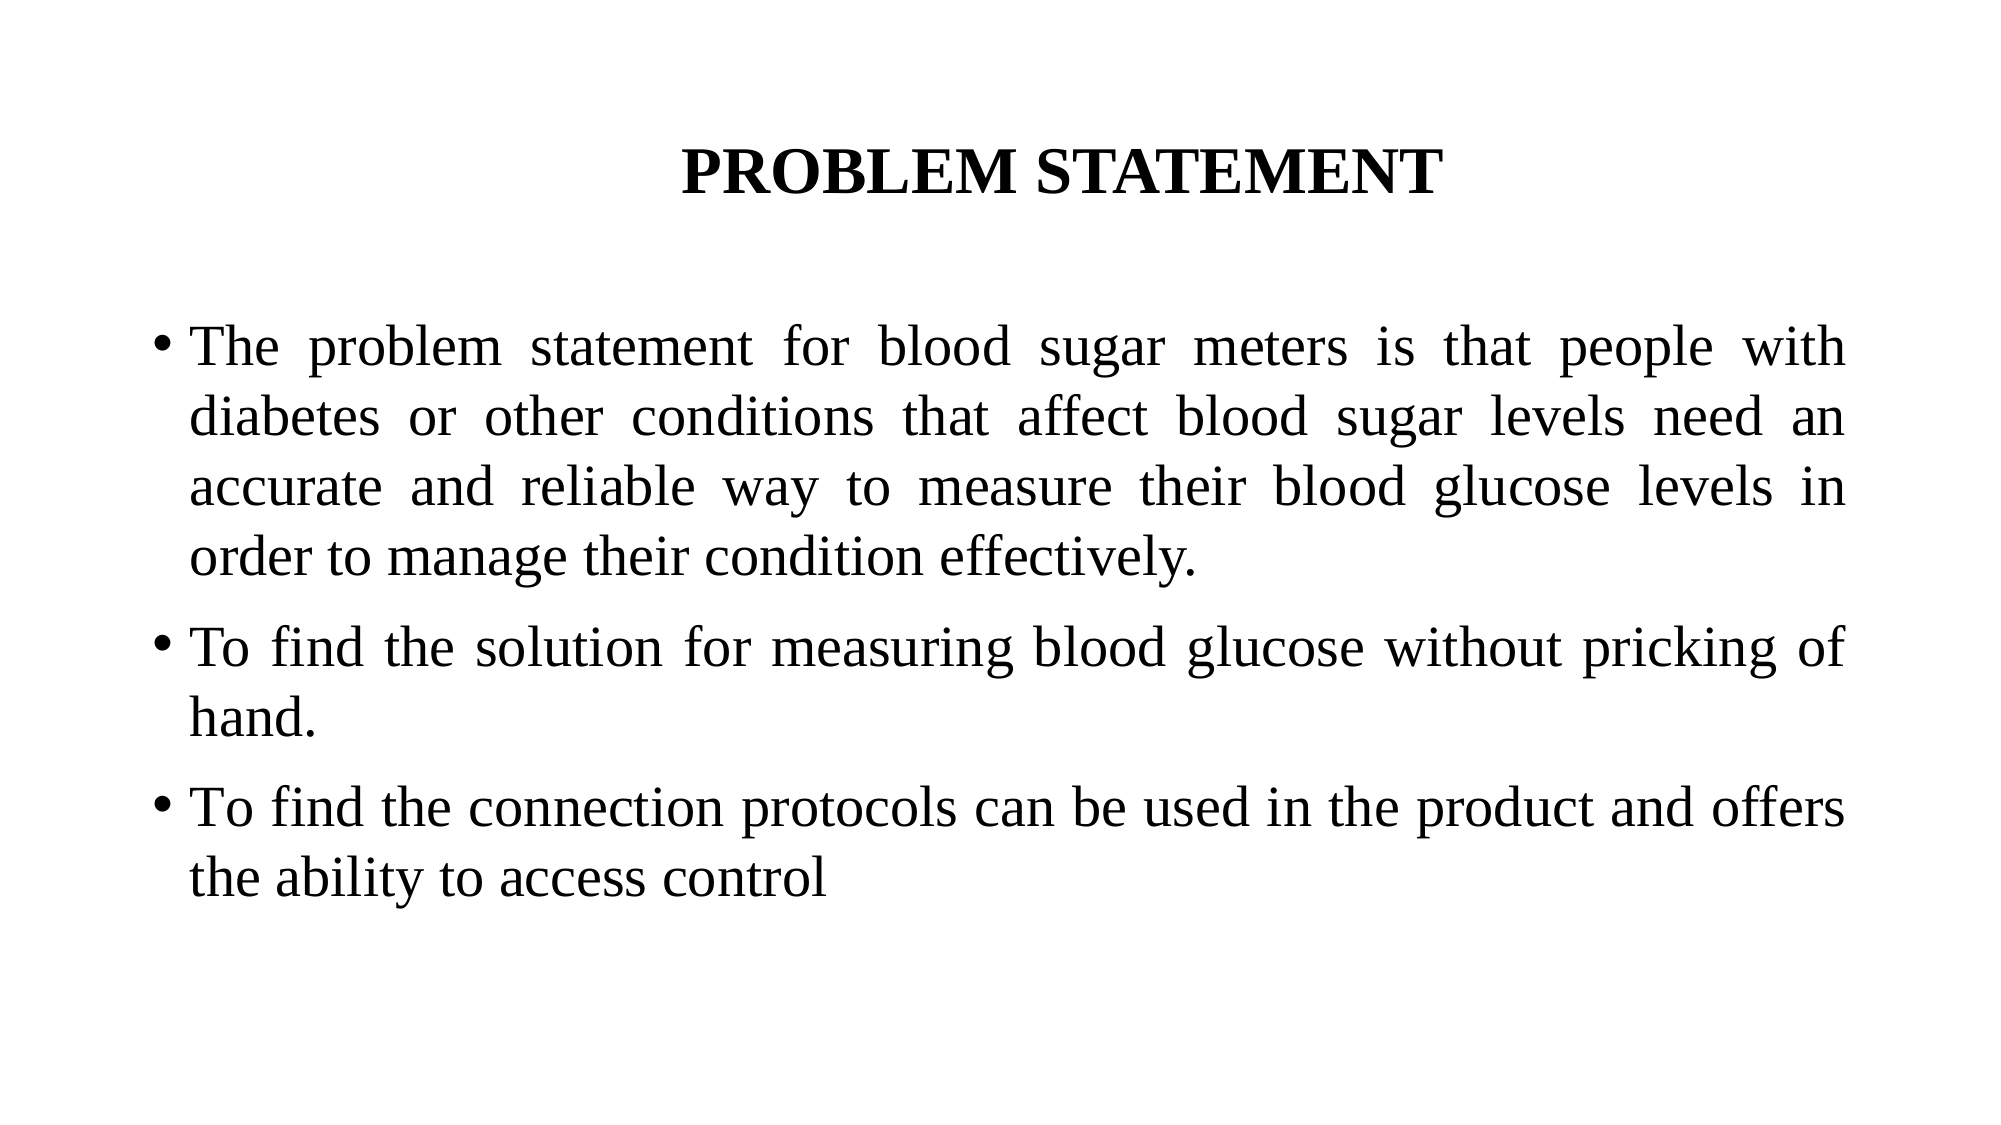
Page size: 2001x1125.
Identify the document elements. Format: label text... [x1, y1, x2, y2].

list The problem statement for blood sugar meters is that people with diabetes or other conditions that affect blood sugar levels need an accurate and reliable way to measure their blood glucose levels in order to manage their condition effectively. To find the solution for measuring blood glucose without pricking of hand. To find the connection protocols can be used in the product and offers the ability to access control [137, 299, 1863, 1014]
title PROBLEM STATEMENT [137, 55, 1863, 273]
